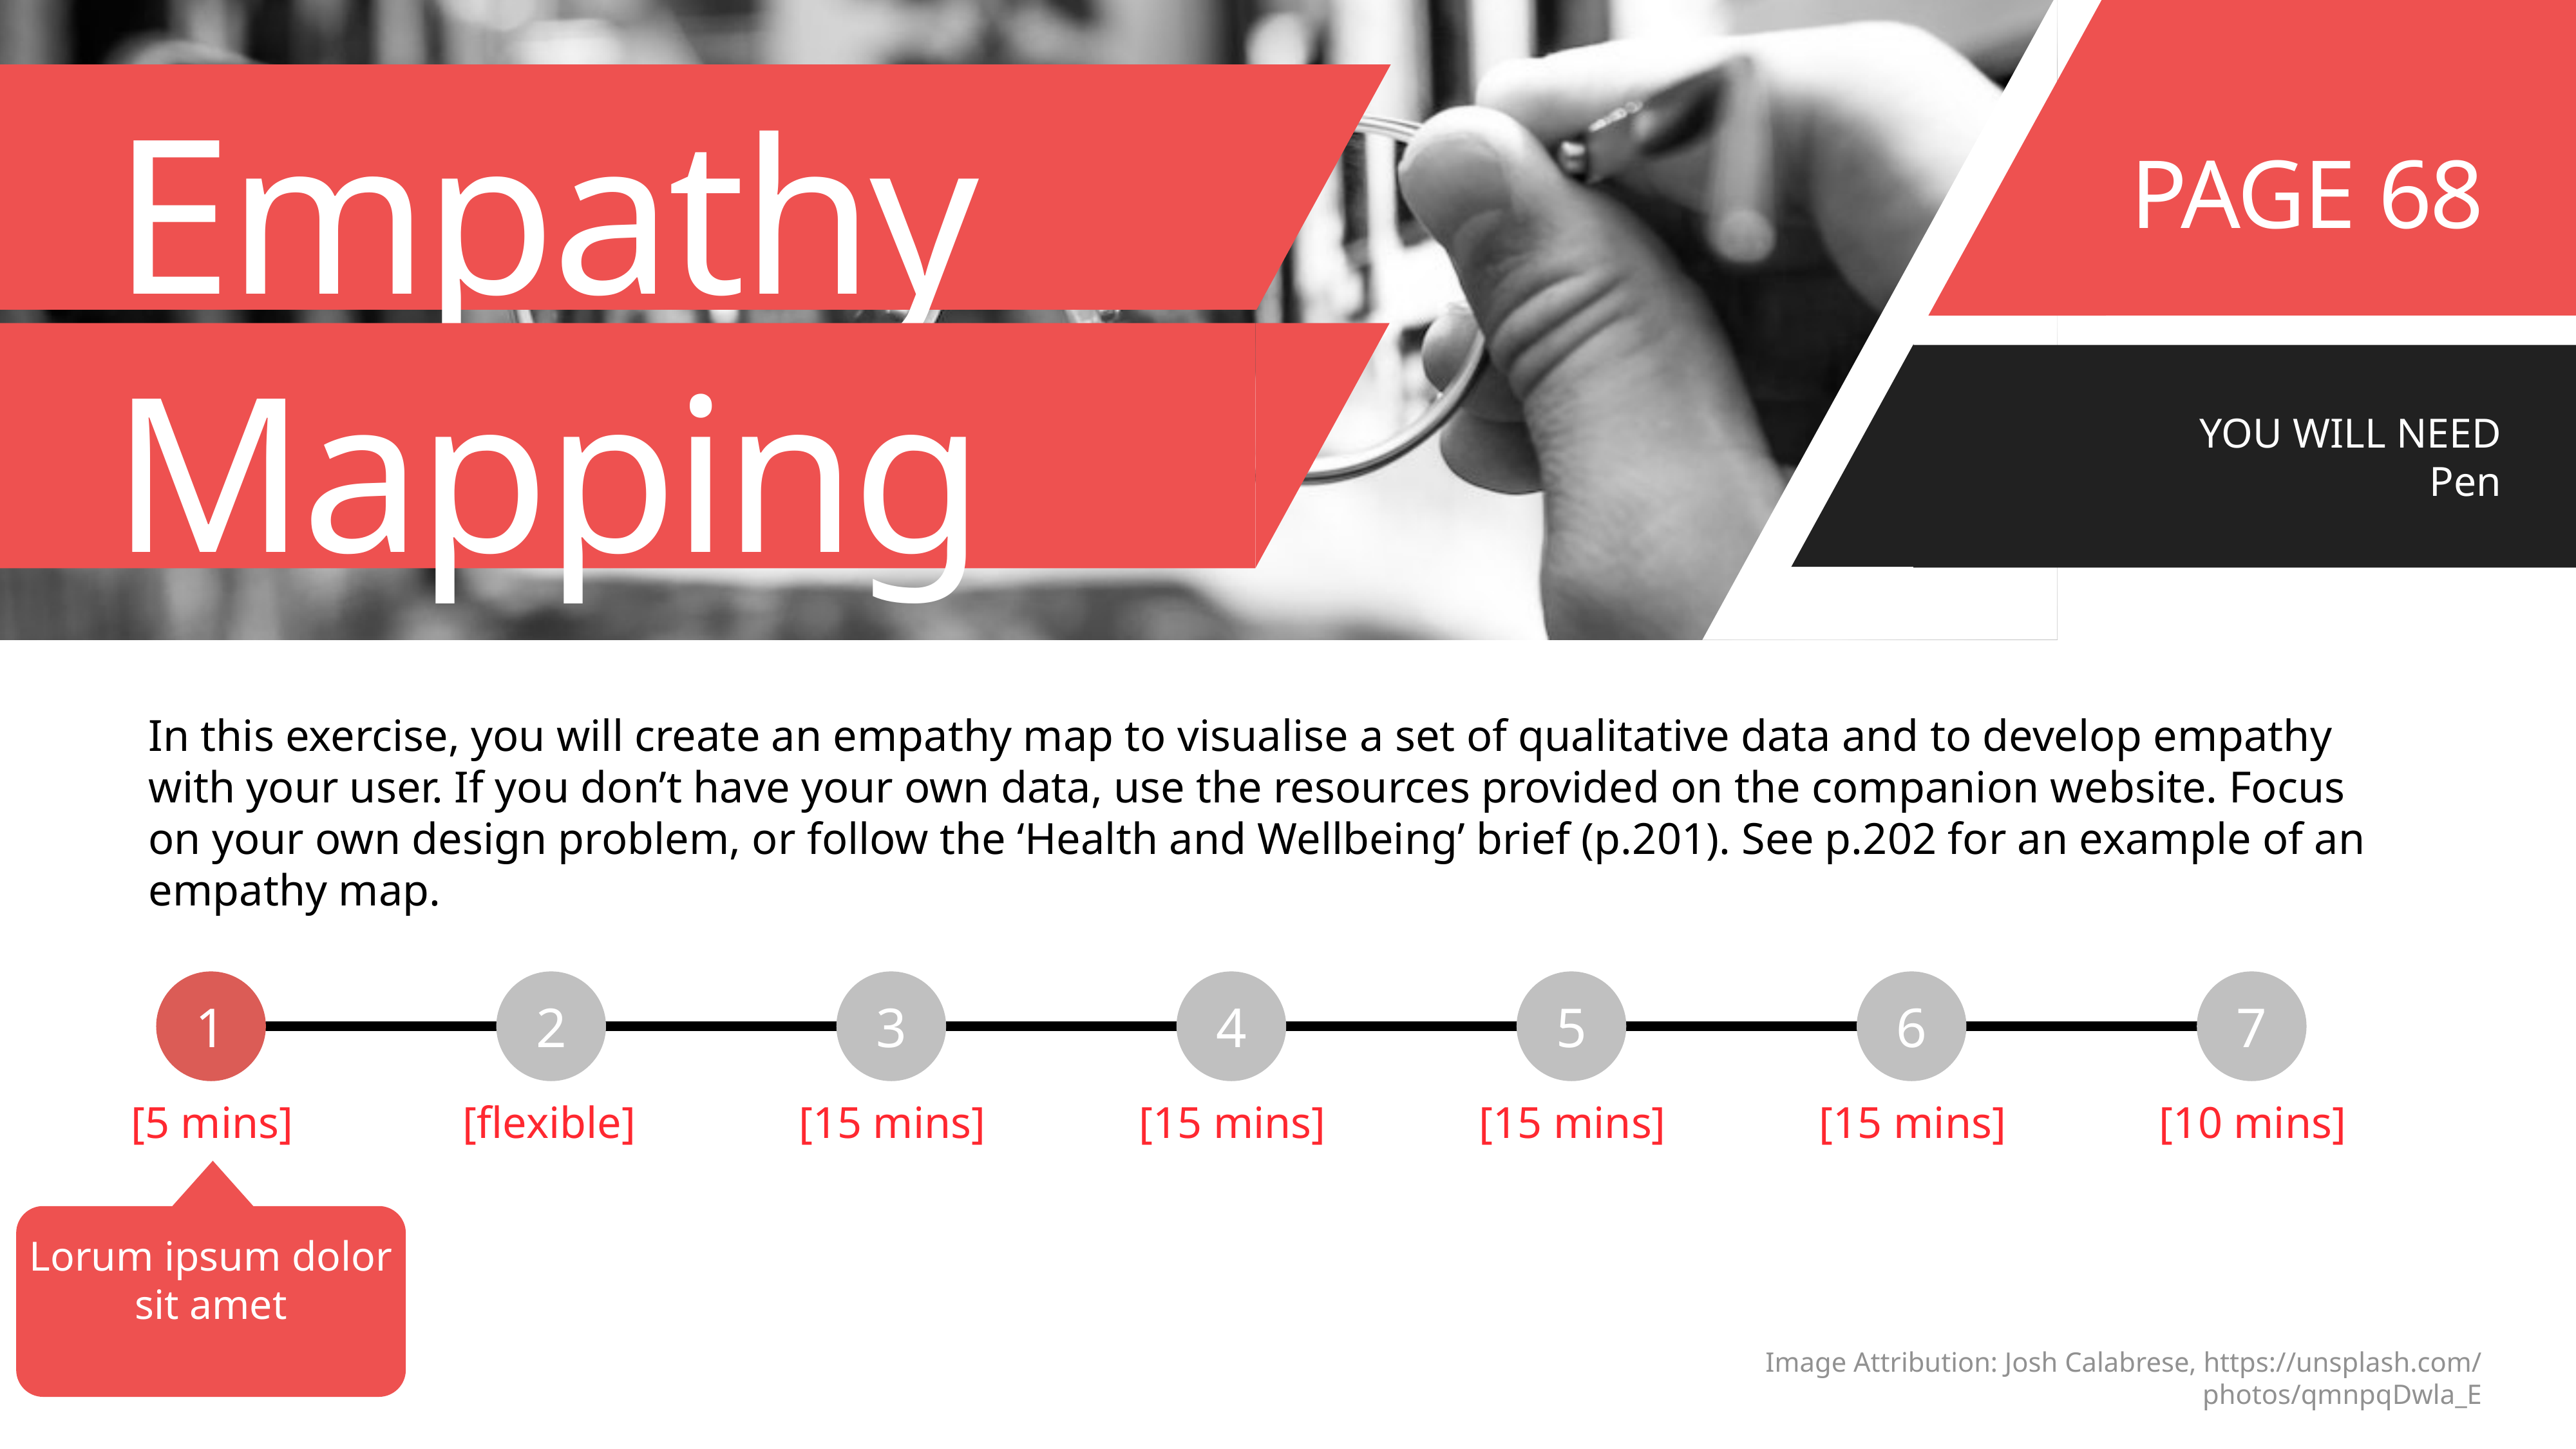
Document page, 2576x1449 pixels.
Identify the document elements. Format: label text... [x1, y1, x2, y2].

text_box [5 mins] [28, 1087, 365, 1155]
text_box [0, 0, 2576, 1081]
text_box [15 mins] [708, 1087, 1048, 1155]
text_box [flexible] [365, 1087, 708, 1155]
text_box Image Attribution: Josh Calabrese, https://unsplash.com/ photos/qmnpqDwla_E [1757, 1305, 2490, 1417]
text_box [15 mins] [1388, 1087, 1768, 1155]
text_box [15 mins] [1048, 1087, 1388, 1155]
text_box [15 mins] [1768, 1087, 2030, 1155]
text_box [10 mins] [2030, 1087, 2486, 1155]
text_box Lorum ipsum dolor sit amet [16, 1160, 406, 1397]
